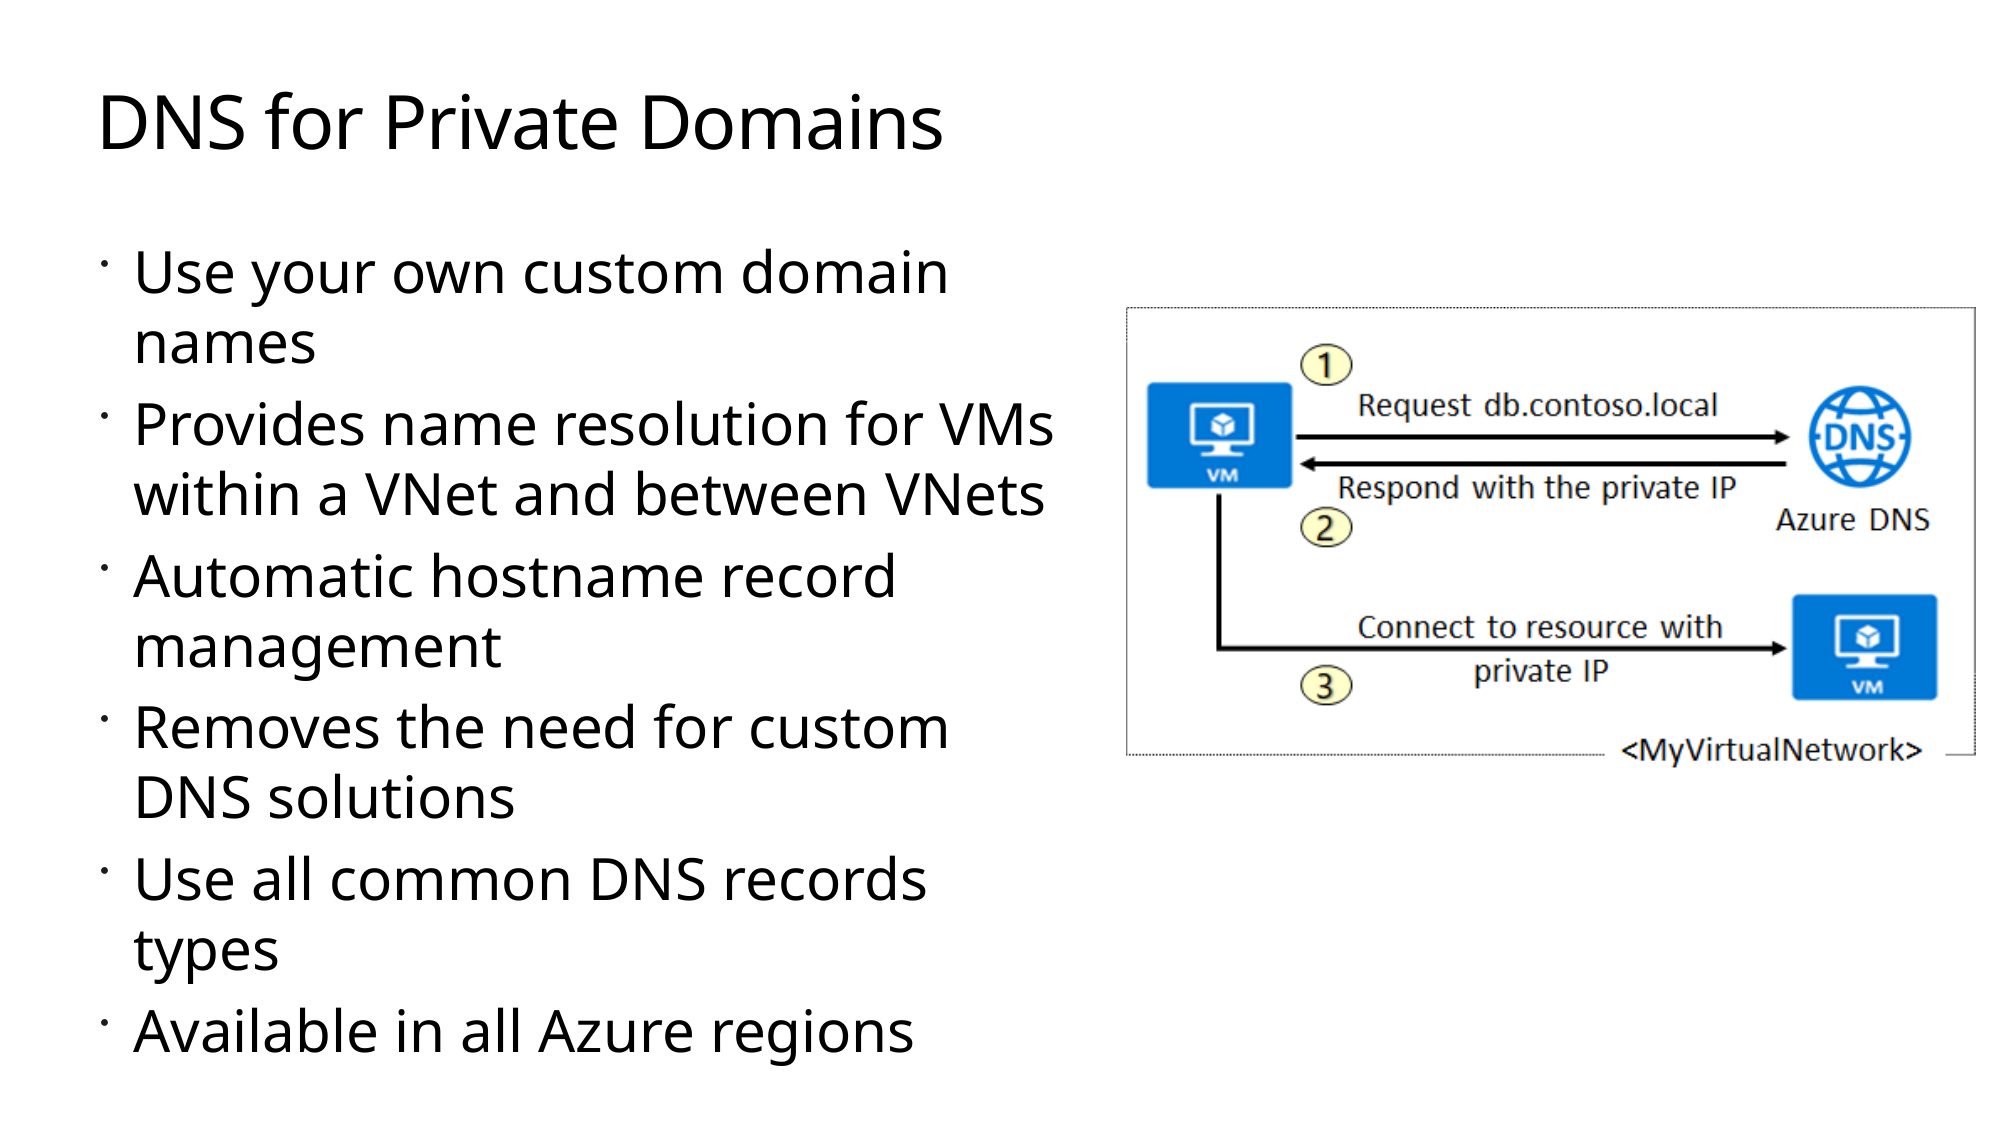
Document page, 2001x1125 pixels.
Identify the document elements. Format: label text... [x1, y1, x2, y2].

list Use your own custom domain names Provides name resolution for VMs within a VNet and between VNets Automatic hostname record management Removes the need for custom DNS solutions Use all common DNS records types Available in all Azure regions [95, 235, 1064, 1028]
title DNS for Private Domains [96, 75, 1904, 166]
picture [1125, 307, 1976, 793]
